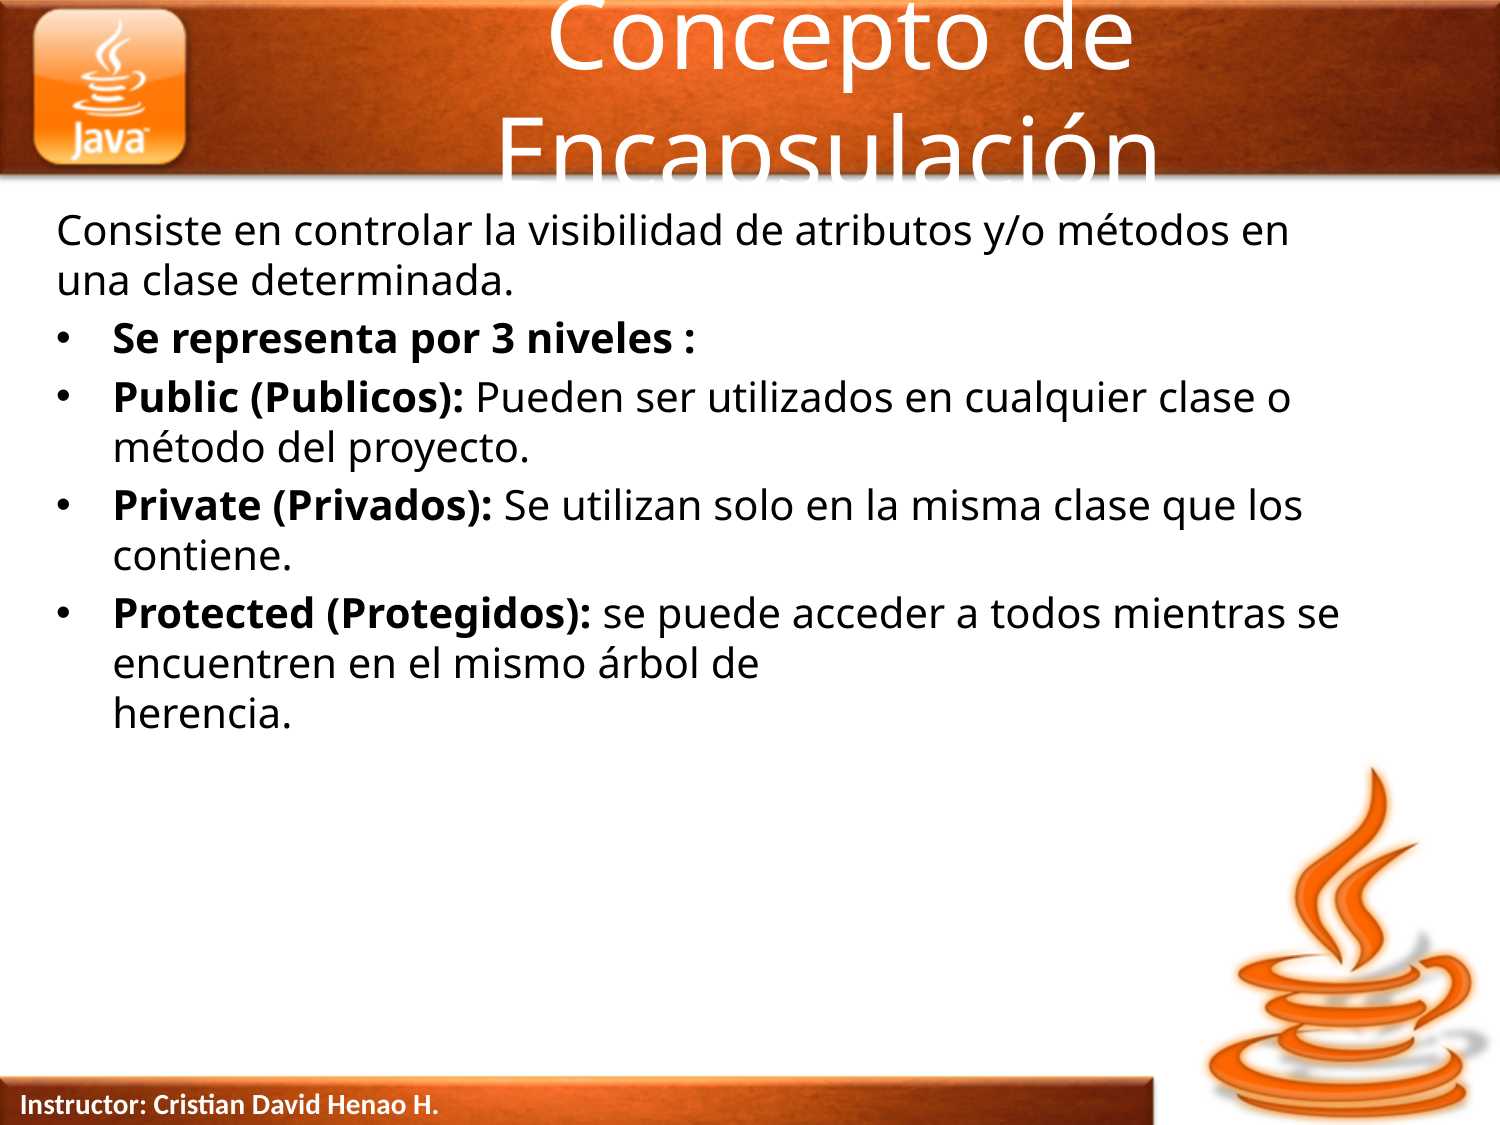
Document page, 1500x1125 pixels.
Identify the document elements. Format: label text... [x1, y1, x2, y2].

title Concepto de Encapsulación [183, 0, 1500, 183]
text_box Instructor: Cristian David Henao H. [4, 1082, 1140, 1124]
list Consiste en controlar la visibilidad de atributos y/o métodos en una clase determinada. Se representa por 3 niveles : Public (Publicos): Pueden ser utilizados en cualquier clase o método del proyecto. Private (Privados): Se utilizan solo en la misma clase que los contiene. Protected (Protegidos): se puede acceder a todos mientras se encuentren en el mismo árbol de herencia. [40, 196, 1376, 1071]
picture [0, 0, 1500, 1125]
